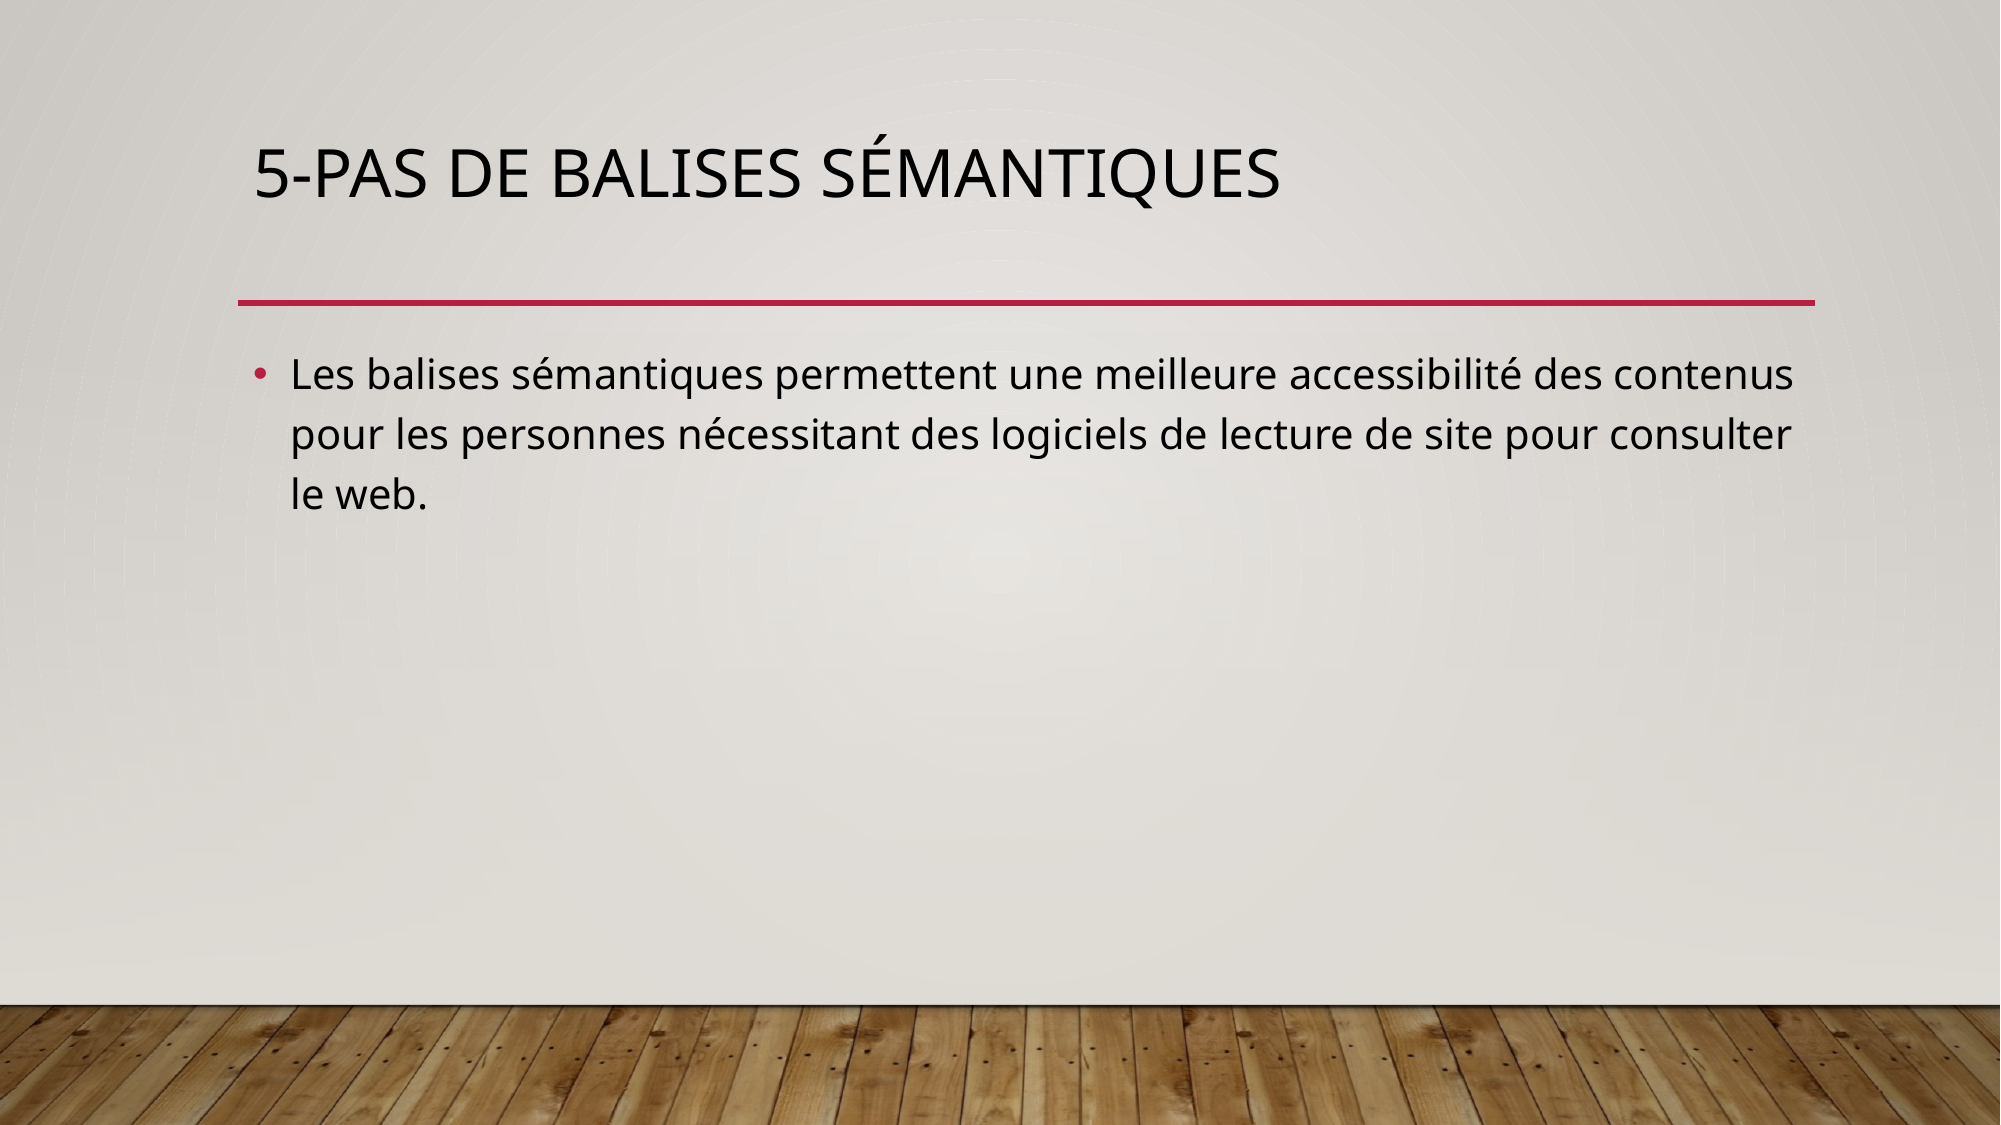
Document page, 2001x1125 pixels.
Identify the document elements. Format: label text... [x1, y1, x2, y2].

picture [0, 1005, 2000, 1125]
title 5-Pas de balises sémantiques [238, 131, 1814, 305]
list Les balises sémantiques permettent une meilleure accessibilité des contenus pour les personnes nécessitant des logiciels de lecture de site pour consulter le web. [238, 330, 1814, 897]
